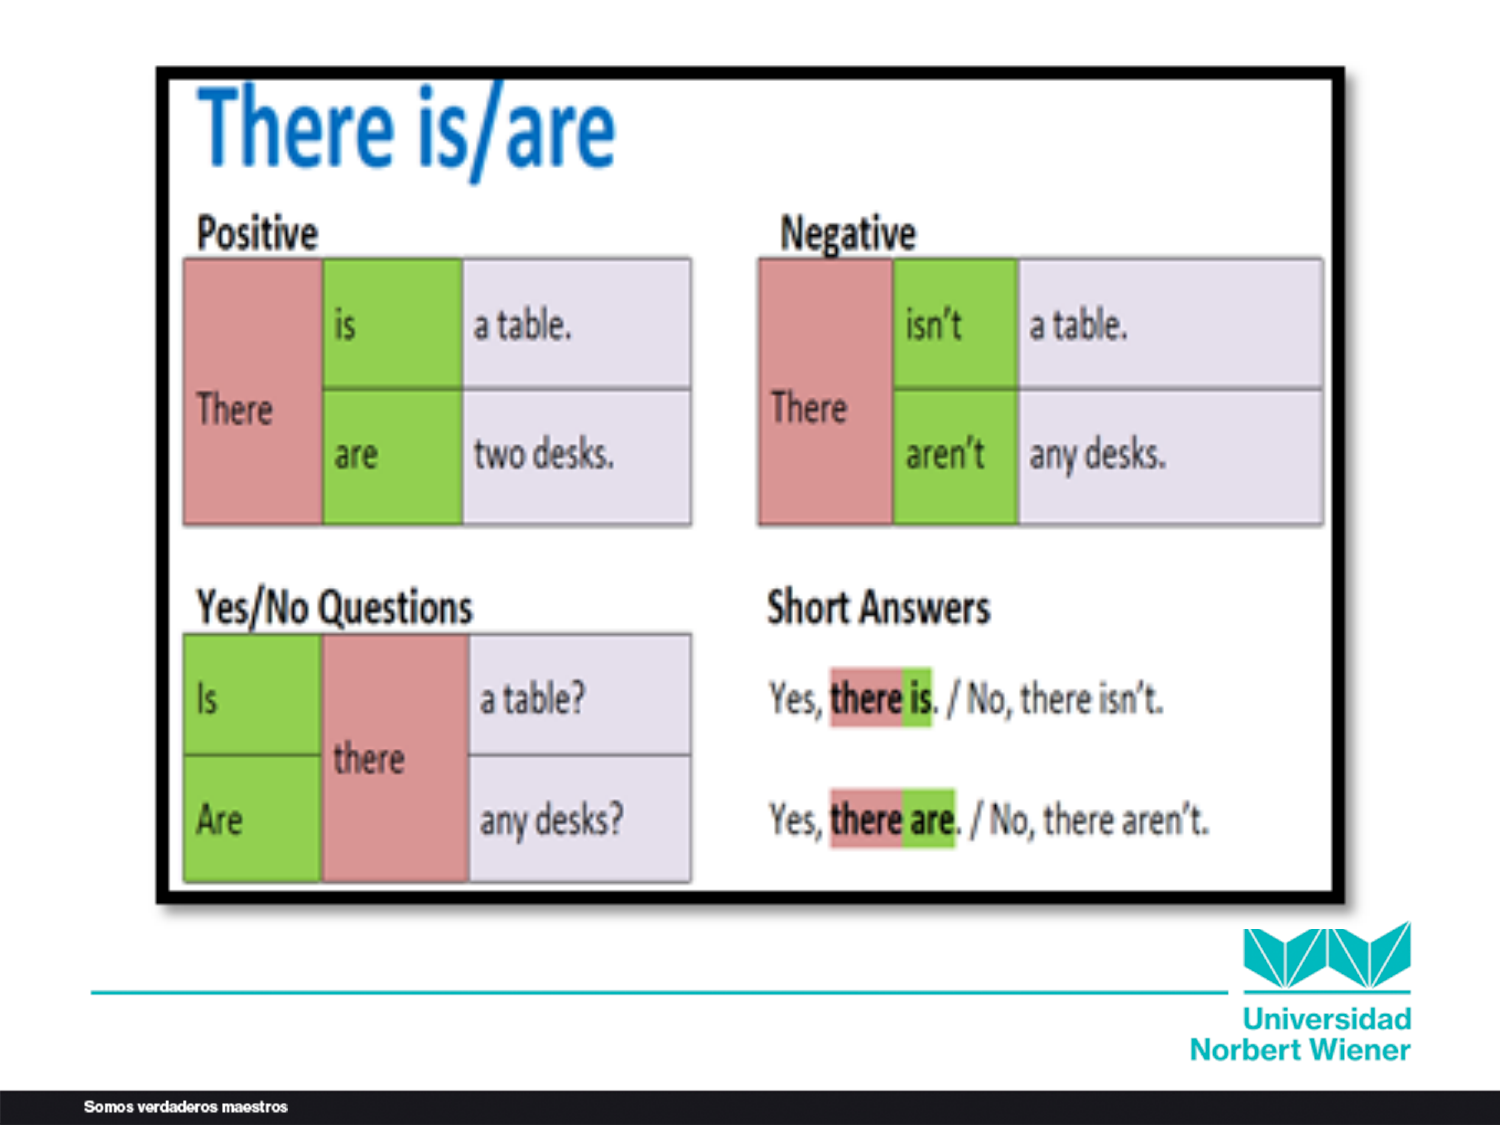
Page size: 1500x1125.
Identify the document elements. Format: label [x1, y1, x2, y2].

picture [0, 0, 1500, 1125]
list [147, 54, 1377, 929]
